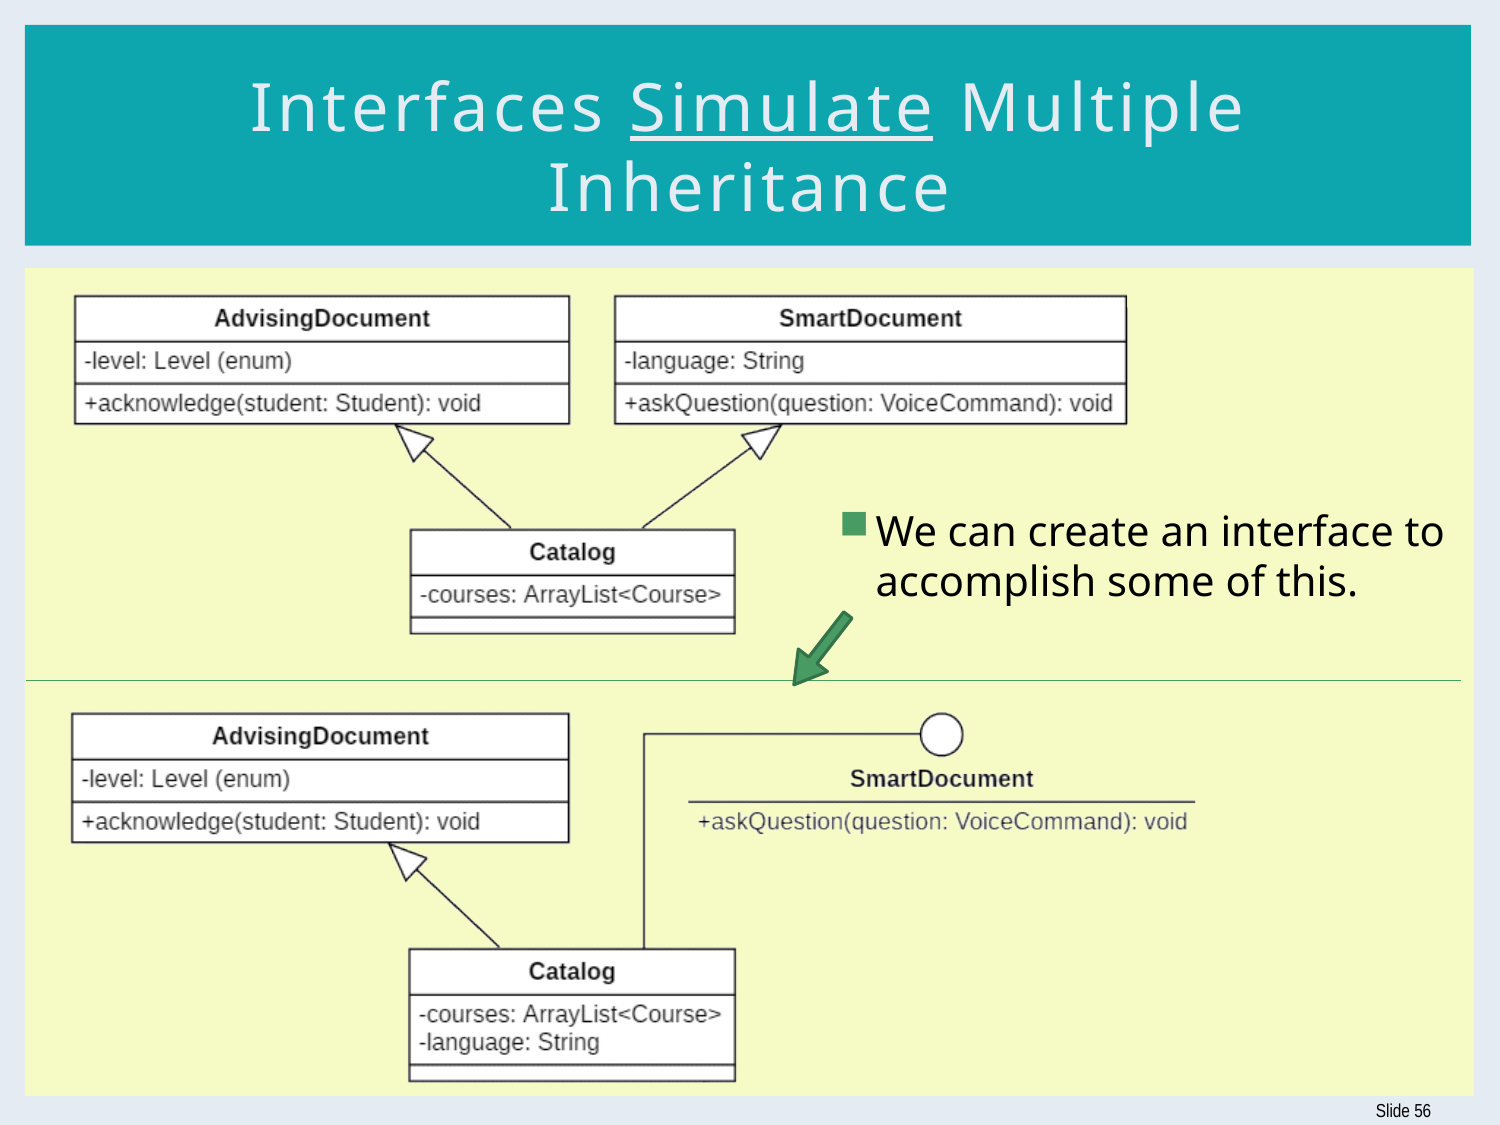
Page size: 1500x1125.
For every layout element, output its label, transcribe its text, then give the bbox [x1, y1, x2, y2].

picture [62, 699, 1206, 1099]
title Interfaces Simulate Multiple Inheritance [62, 58, 1438, 232]
picture [62, 279, 1142, 651]
text_box [792, 658, 829, 679]
list We can create an interface to accomplish some of this. [1147, 496, 1476, 576]
